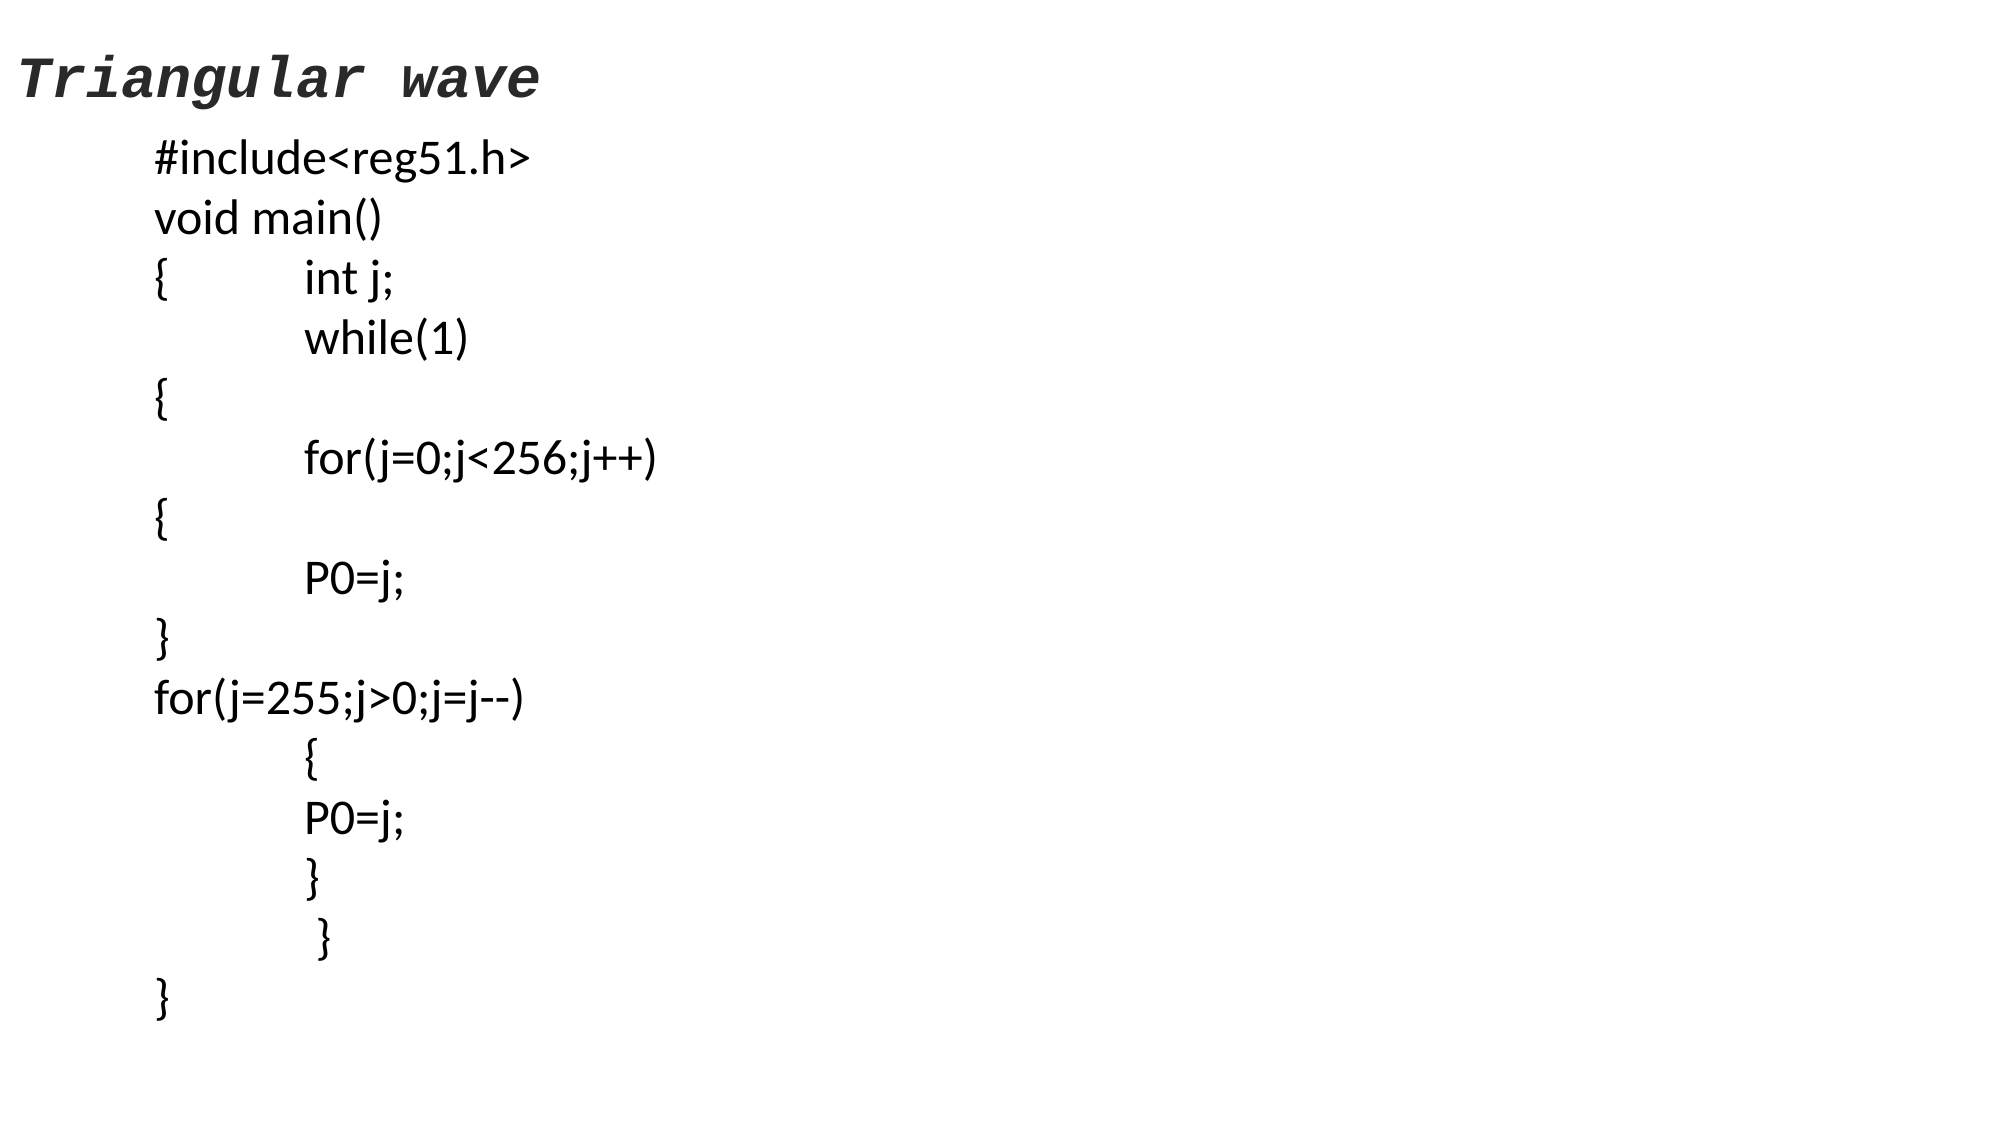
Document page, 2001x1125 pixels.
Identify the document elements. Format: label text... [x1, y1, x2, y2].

text_box Triangular wave [1, 31, 557, 117]
text_box #include<reg51.h> void main() { int j; while(1) { for(j=0;j<256;j++) { P0=j; } for(j=255;j>0;j=j--) { P0=j; } } } [139, 117, 1938, 1033]
